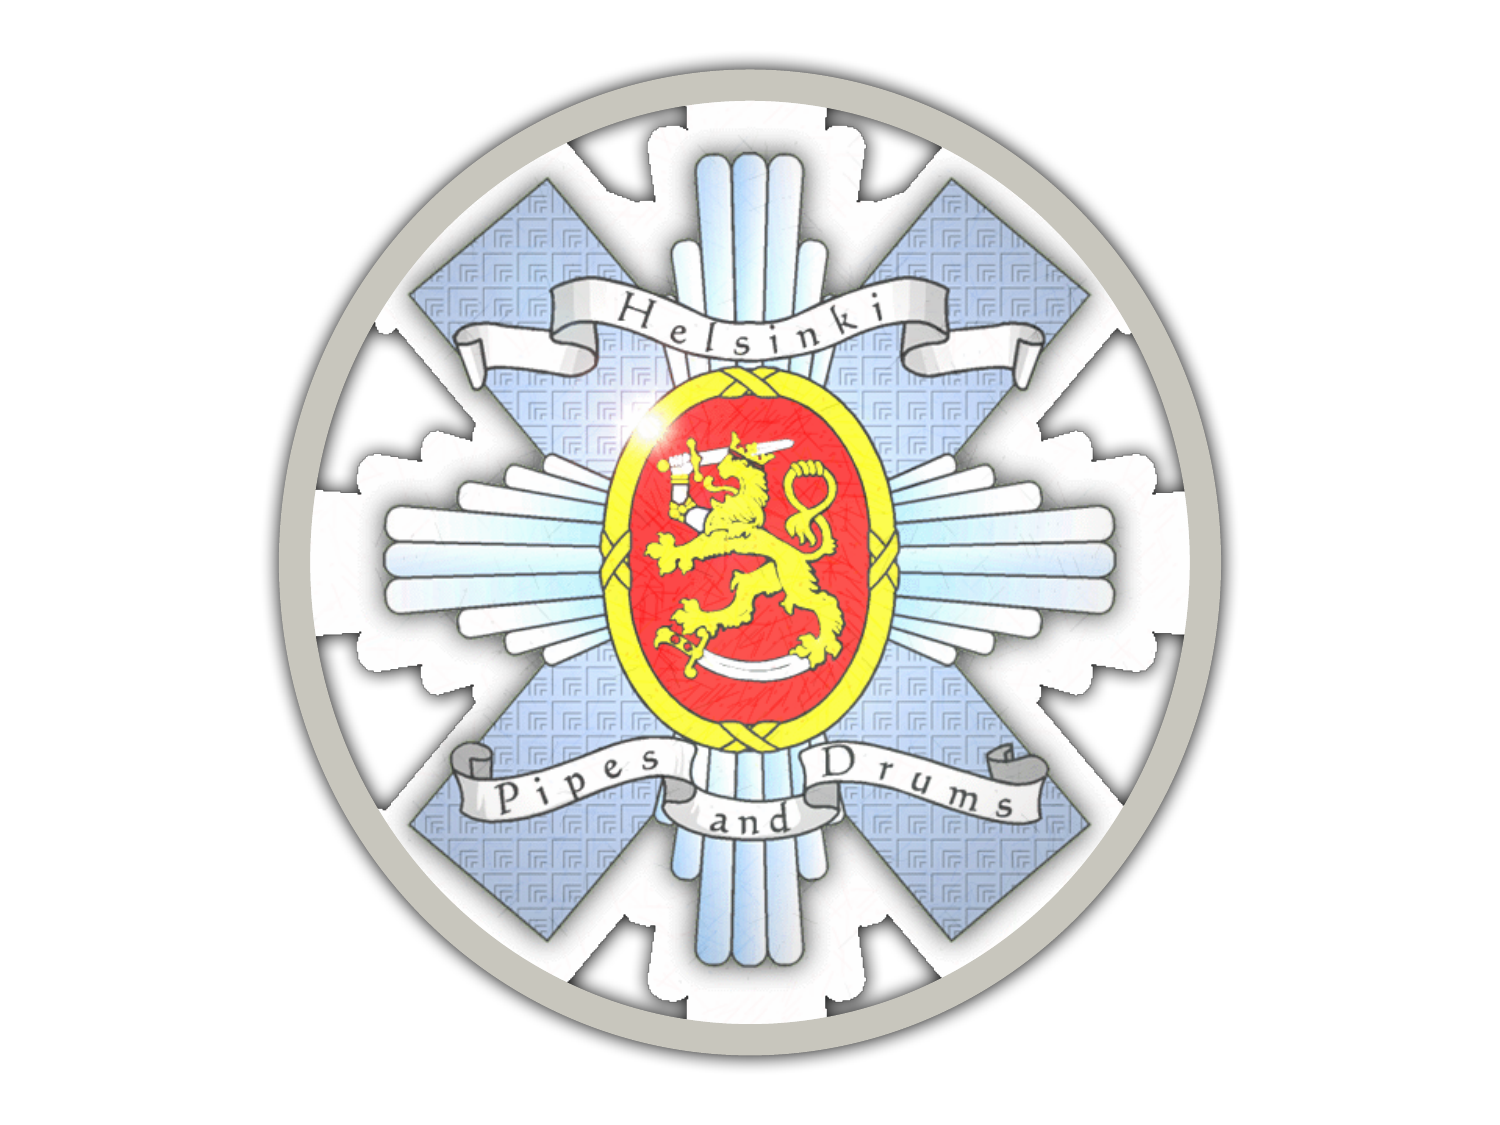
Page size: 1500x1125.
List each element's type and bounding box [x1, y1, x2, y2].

picture [294, 85, 1206, 1040]
